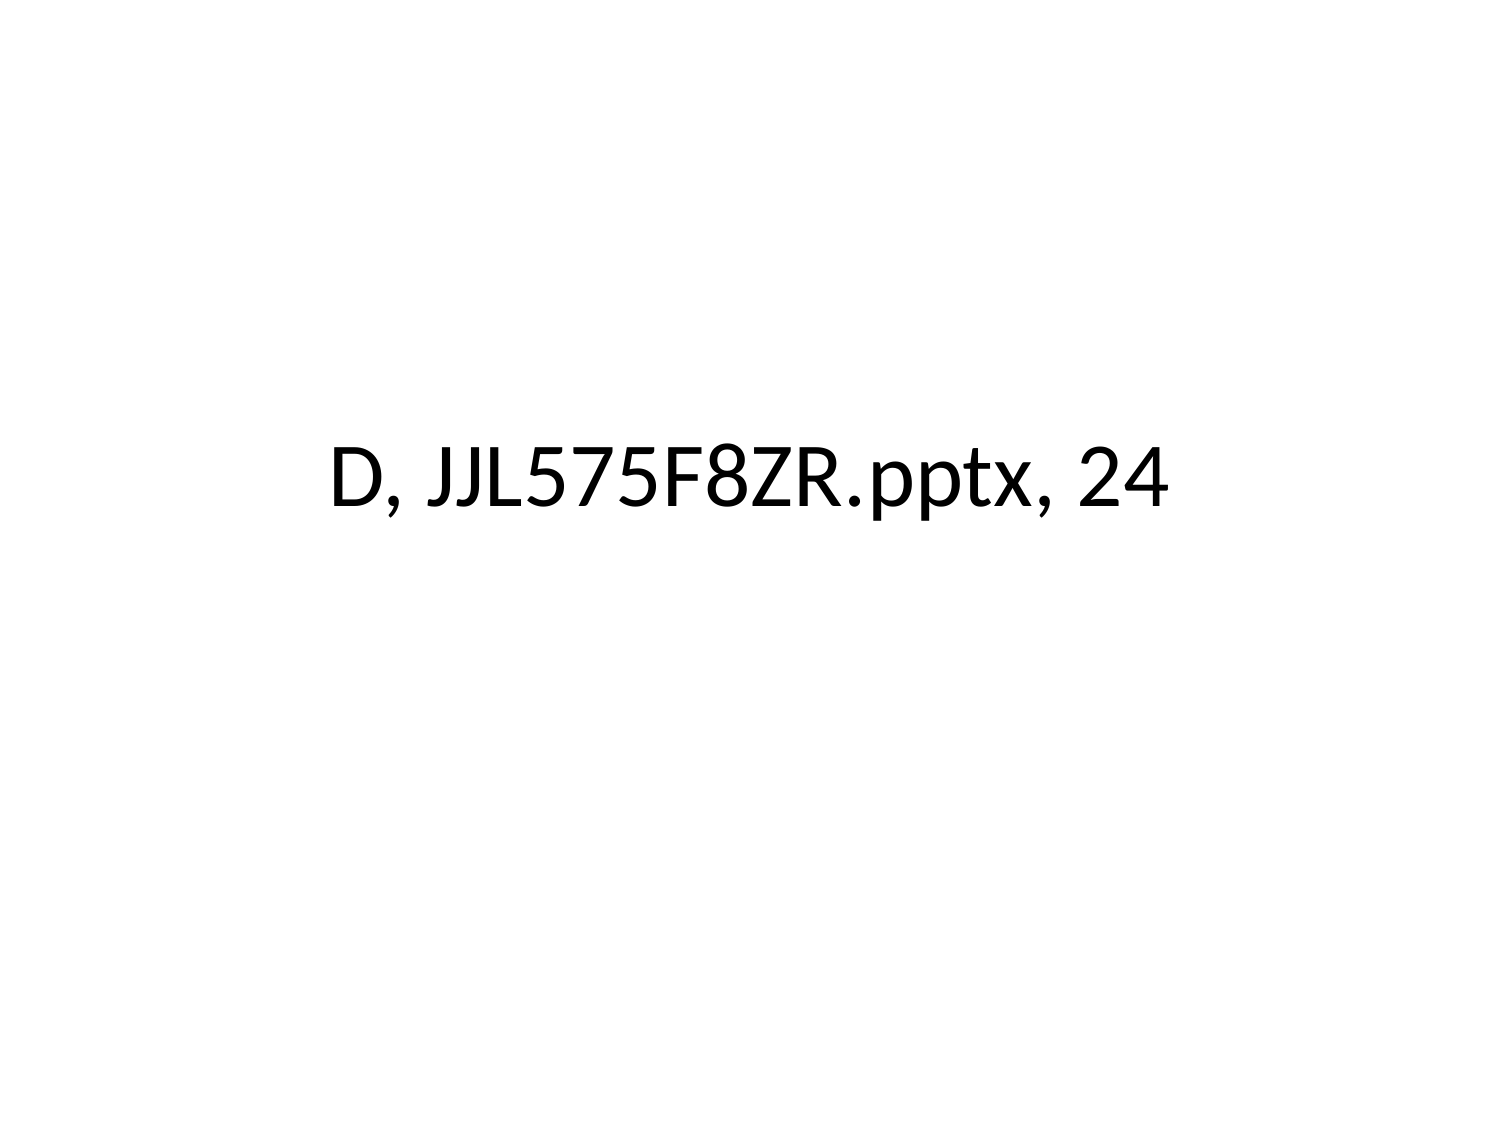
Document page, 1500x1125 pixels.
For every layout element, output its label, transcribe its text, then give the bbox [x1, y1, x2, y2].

title D, JJL575F8ZR.pptx, 24 [112, 349, 1388, 591]
